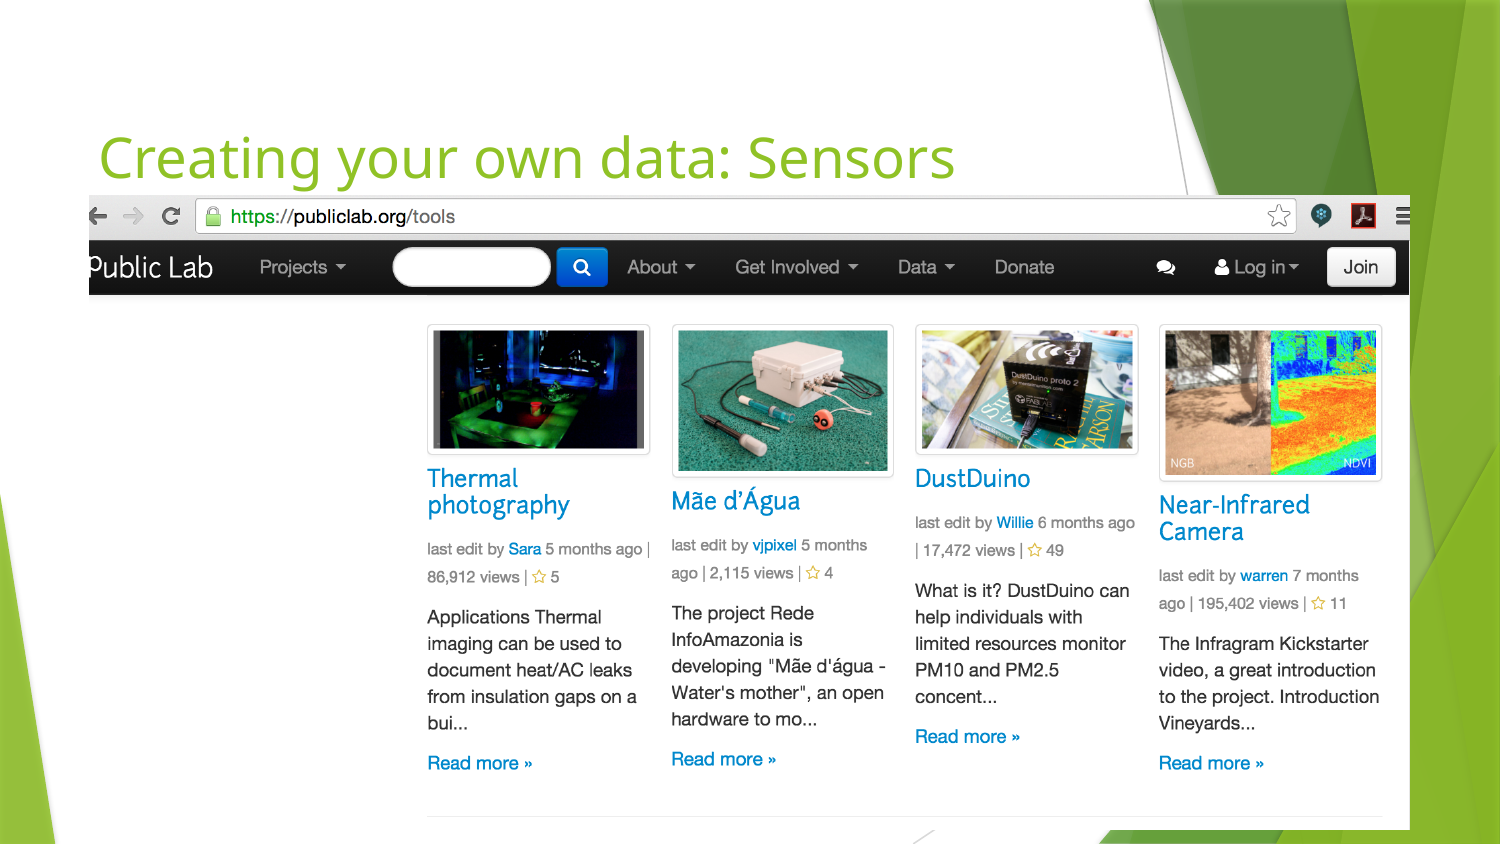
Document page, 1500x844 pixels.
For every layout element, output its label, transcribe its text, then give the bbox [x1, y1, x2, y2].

title Creating your own data: Sensors [83, 75, 1141, 238]
picture [89, 195, 1411, 830]
